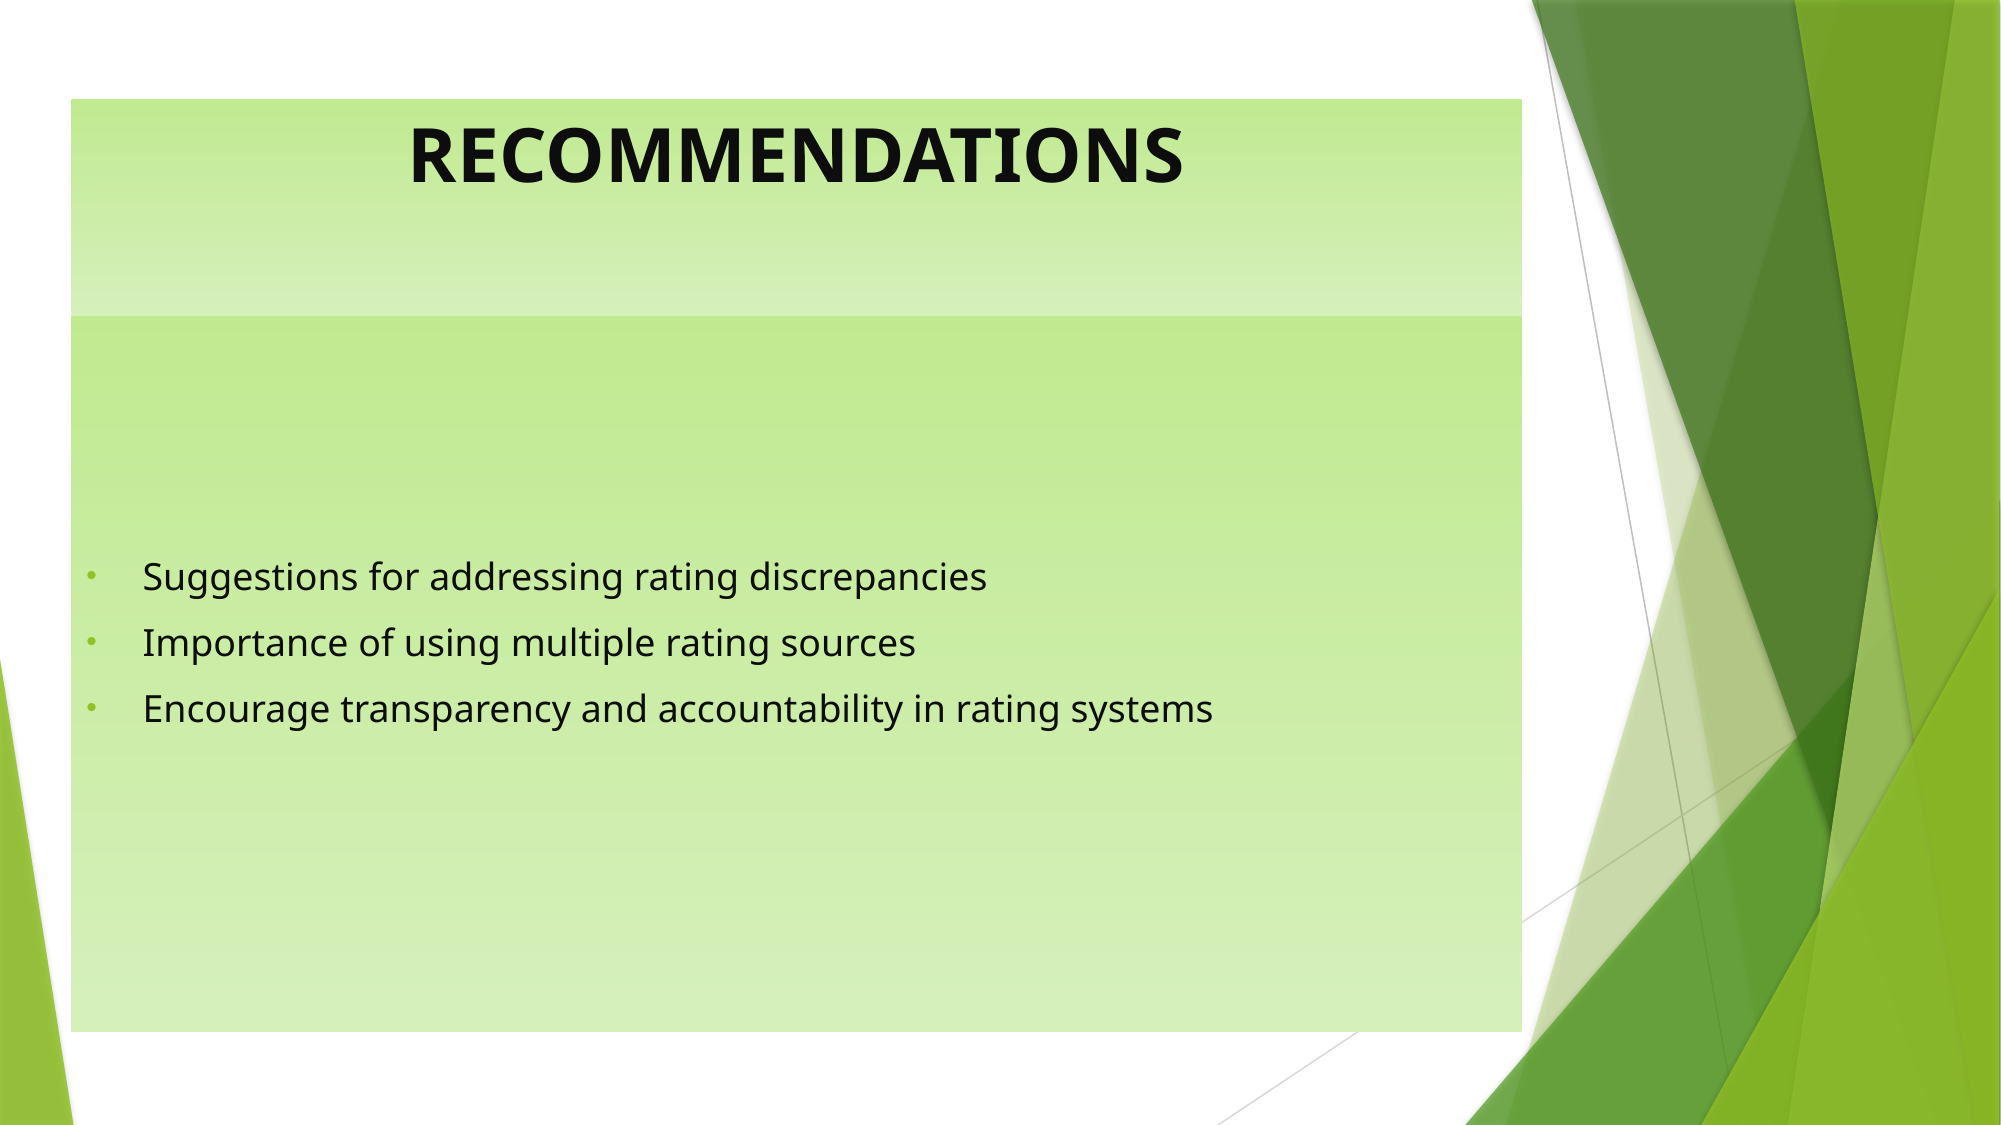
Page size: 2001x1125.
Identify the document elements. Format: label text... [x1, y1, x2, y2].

title RECOMMENDATIONS [71, 99, 1522, 316]
list Suggestions for addressing rating discrepancies Importance of using multiple rating sources Encourage transparency and accountability in rating systems [71, 316, 1522, 1032]
